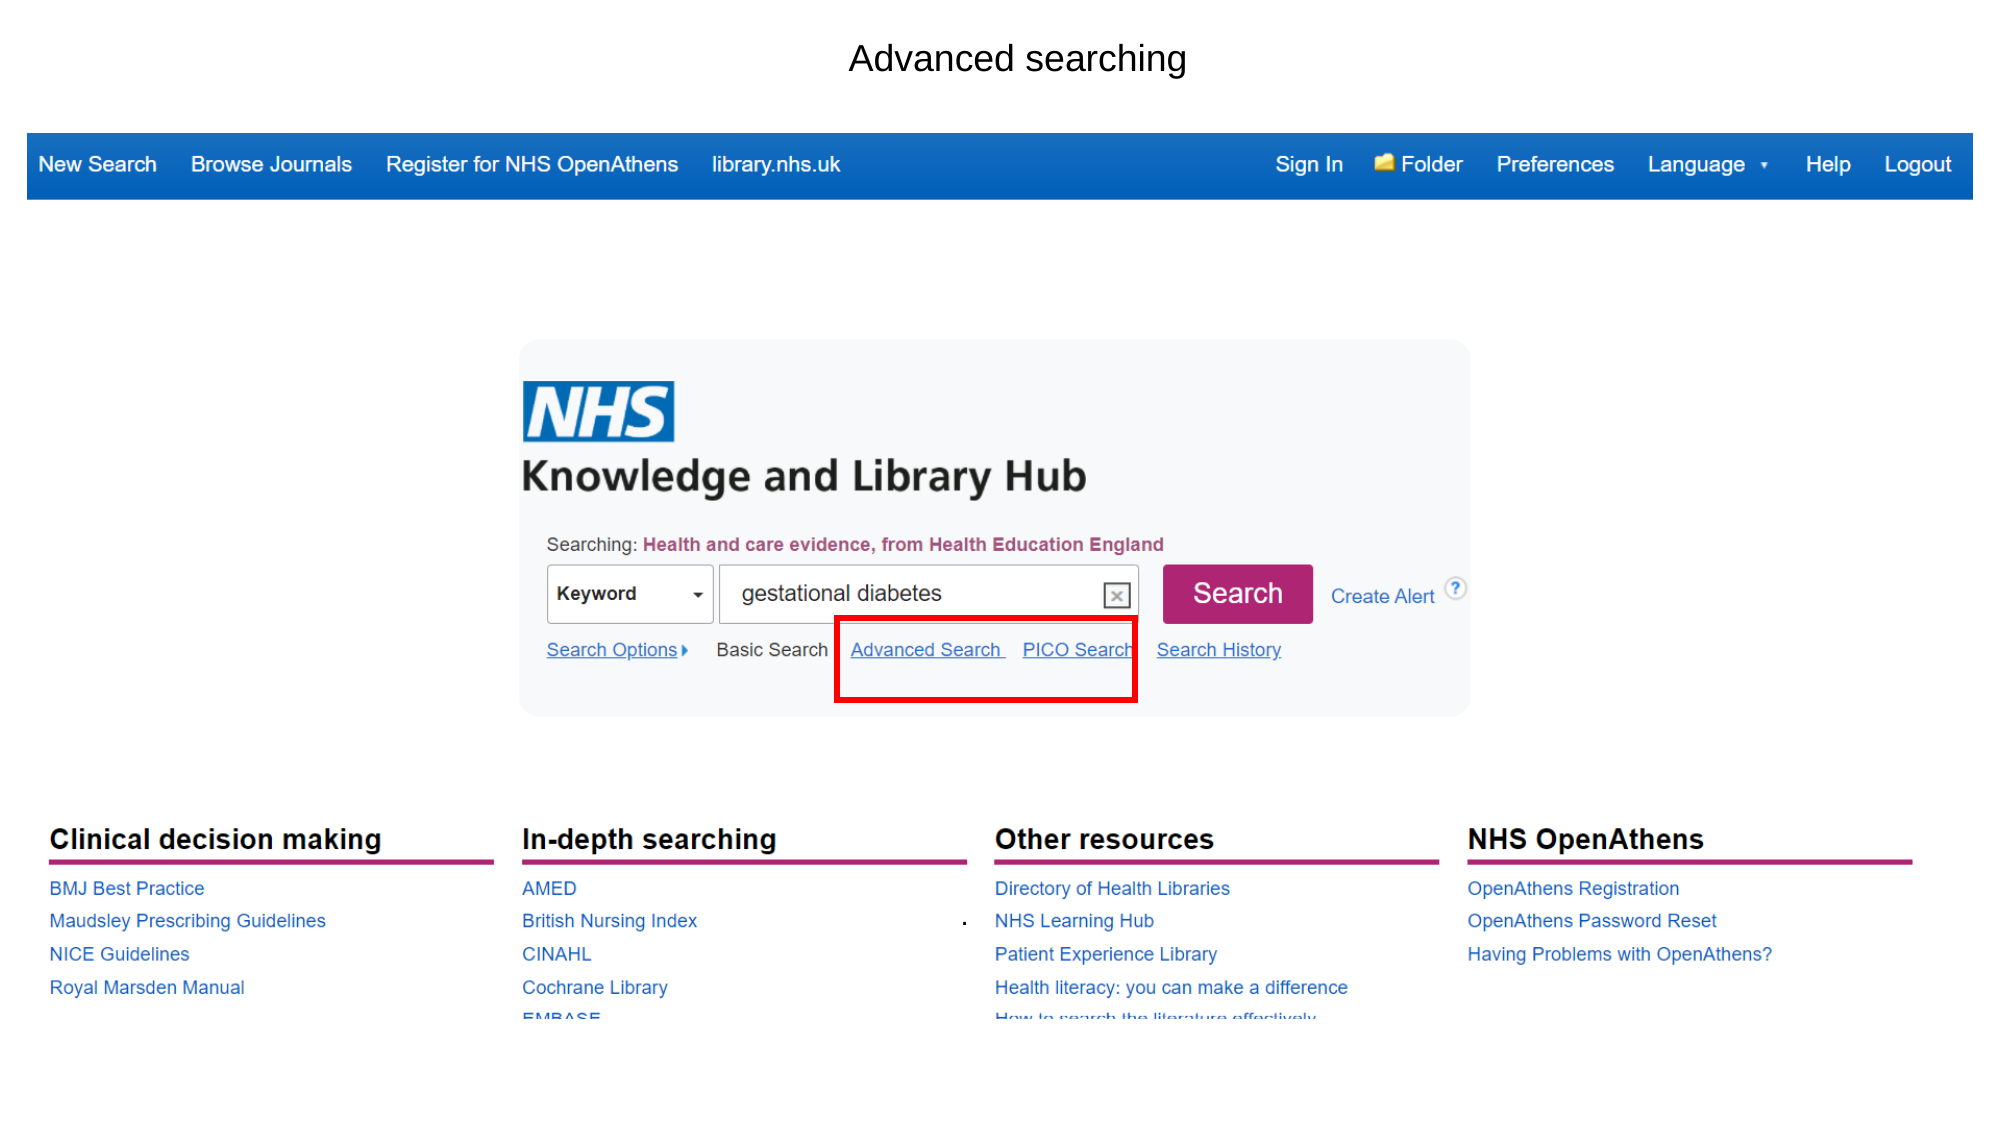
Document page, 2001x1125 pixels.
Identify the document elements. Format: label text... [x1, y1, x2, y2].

picture [27, 133, 1973, 1020]
text_box Advanced searching [338, 26, 1699, 86]
